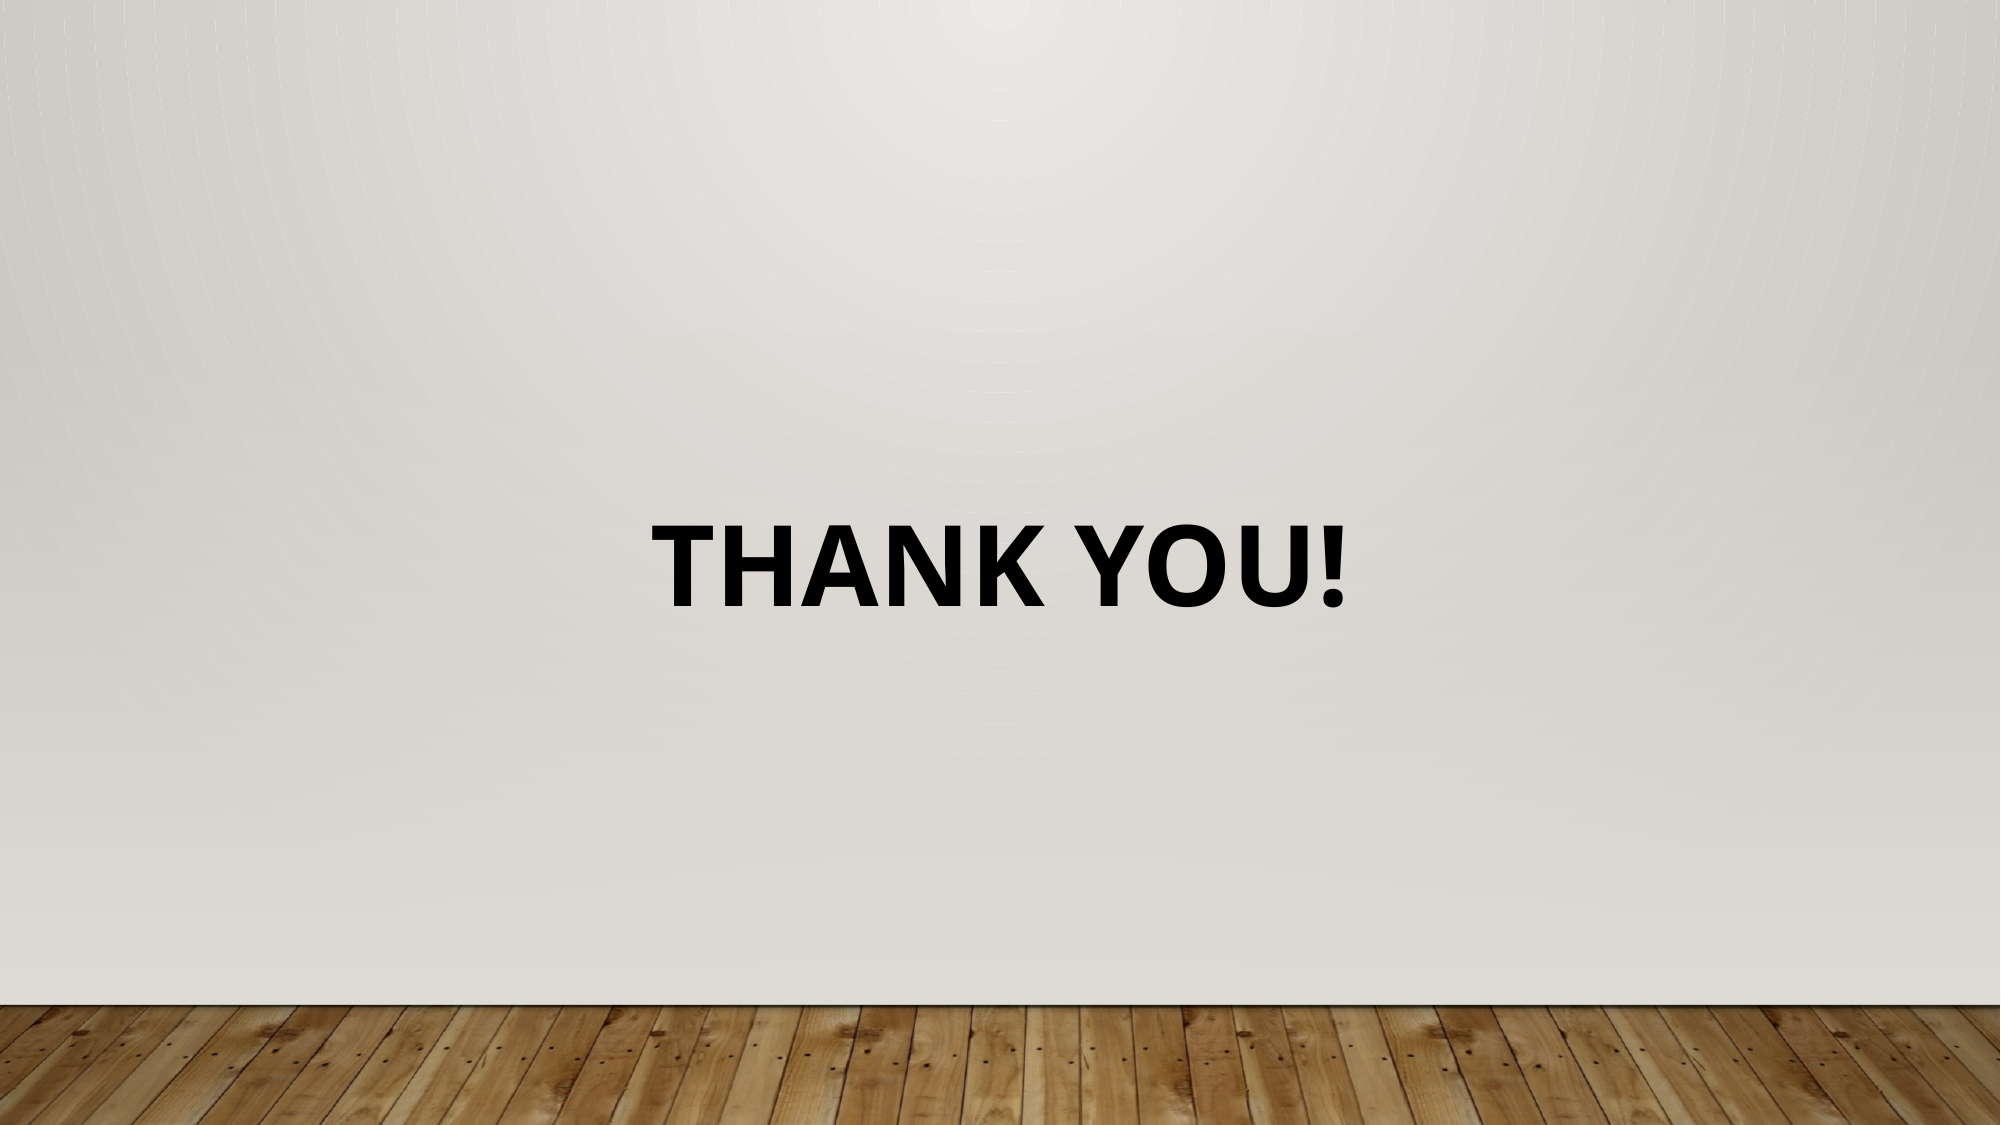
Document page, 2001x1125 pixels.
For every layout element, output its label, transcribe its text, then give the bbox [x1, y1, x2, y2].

text_box THANK YOU! [635, 486, 1365, 637]
picture [0, 1005, 2000, 1125]
